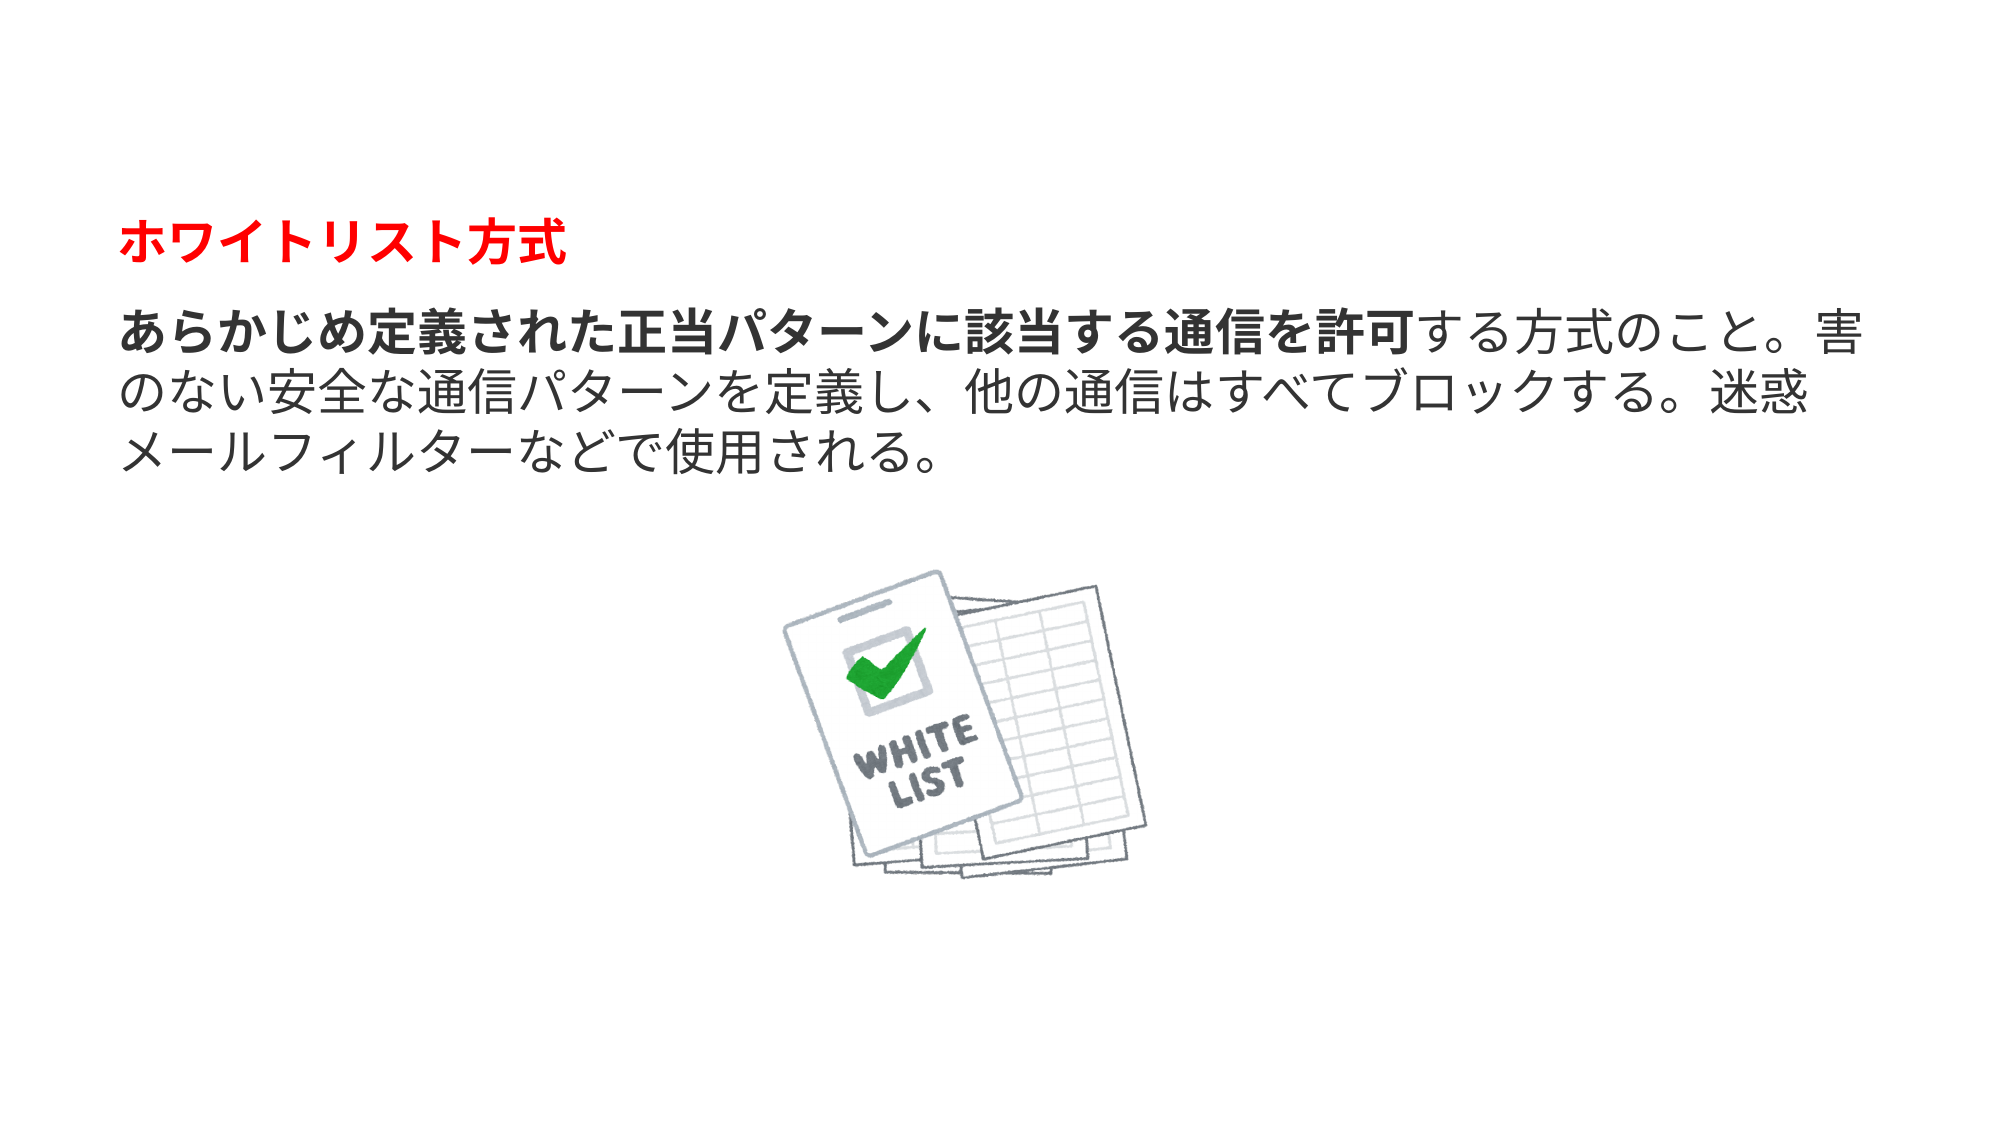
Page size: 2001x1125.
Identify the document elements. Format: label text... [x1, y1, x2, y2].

picture [777, 562, 1153, 894]
text_box ホワイトリスト方式 あらかじめ定義された正当パターンに該当する通信を許可する方式のこと。害のない安全な通信パターンを定義し、他の通信はすべてブロックする。迷惑メールフィルターなどで使用される。 [102, 203, 1898, 488]
